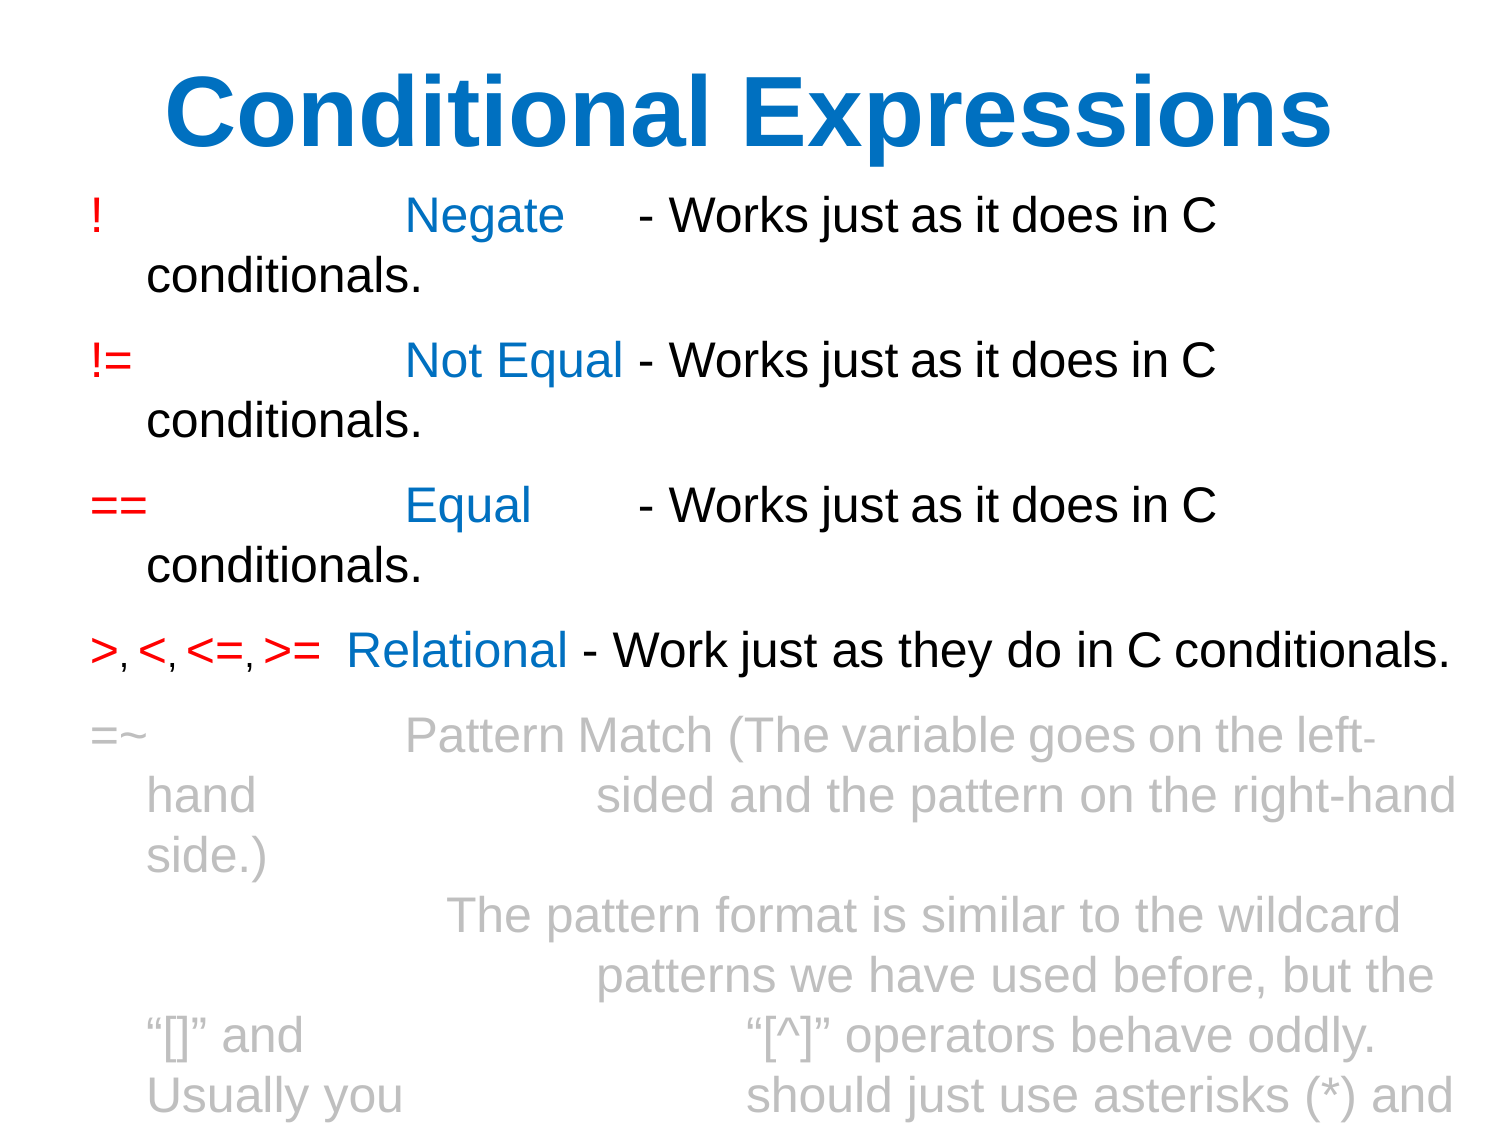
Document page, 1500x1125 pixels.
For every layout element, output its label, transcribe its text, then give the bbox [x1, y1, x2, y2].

list ! Negate - Works just as it does in C conditionals. != Not Equal - Works just as it does in C conditionals. == Equal - Works just as it does in C conditionals. >, <, <=, >= Relational - Work just as they do in C conditionals. =~ Pattern Match (The variable goes on the left-hand sided and the pattern on the right-hand side.) The pattern format is similar to the wildcard patterns we have used before, but the “[]” and “[^]” operators behave oddly. Usually you should just use asterisks (*) and question marks (?) in the pattern. !~ Pattern Not Match (If the left-hand side does not match the pattern, the condition is true.) [74, 174, 1476, 1125]
text_box Conditional Expressions [74, 12, 1425, 200]
